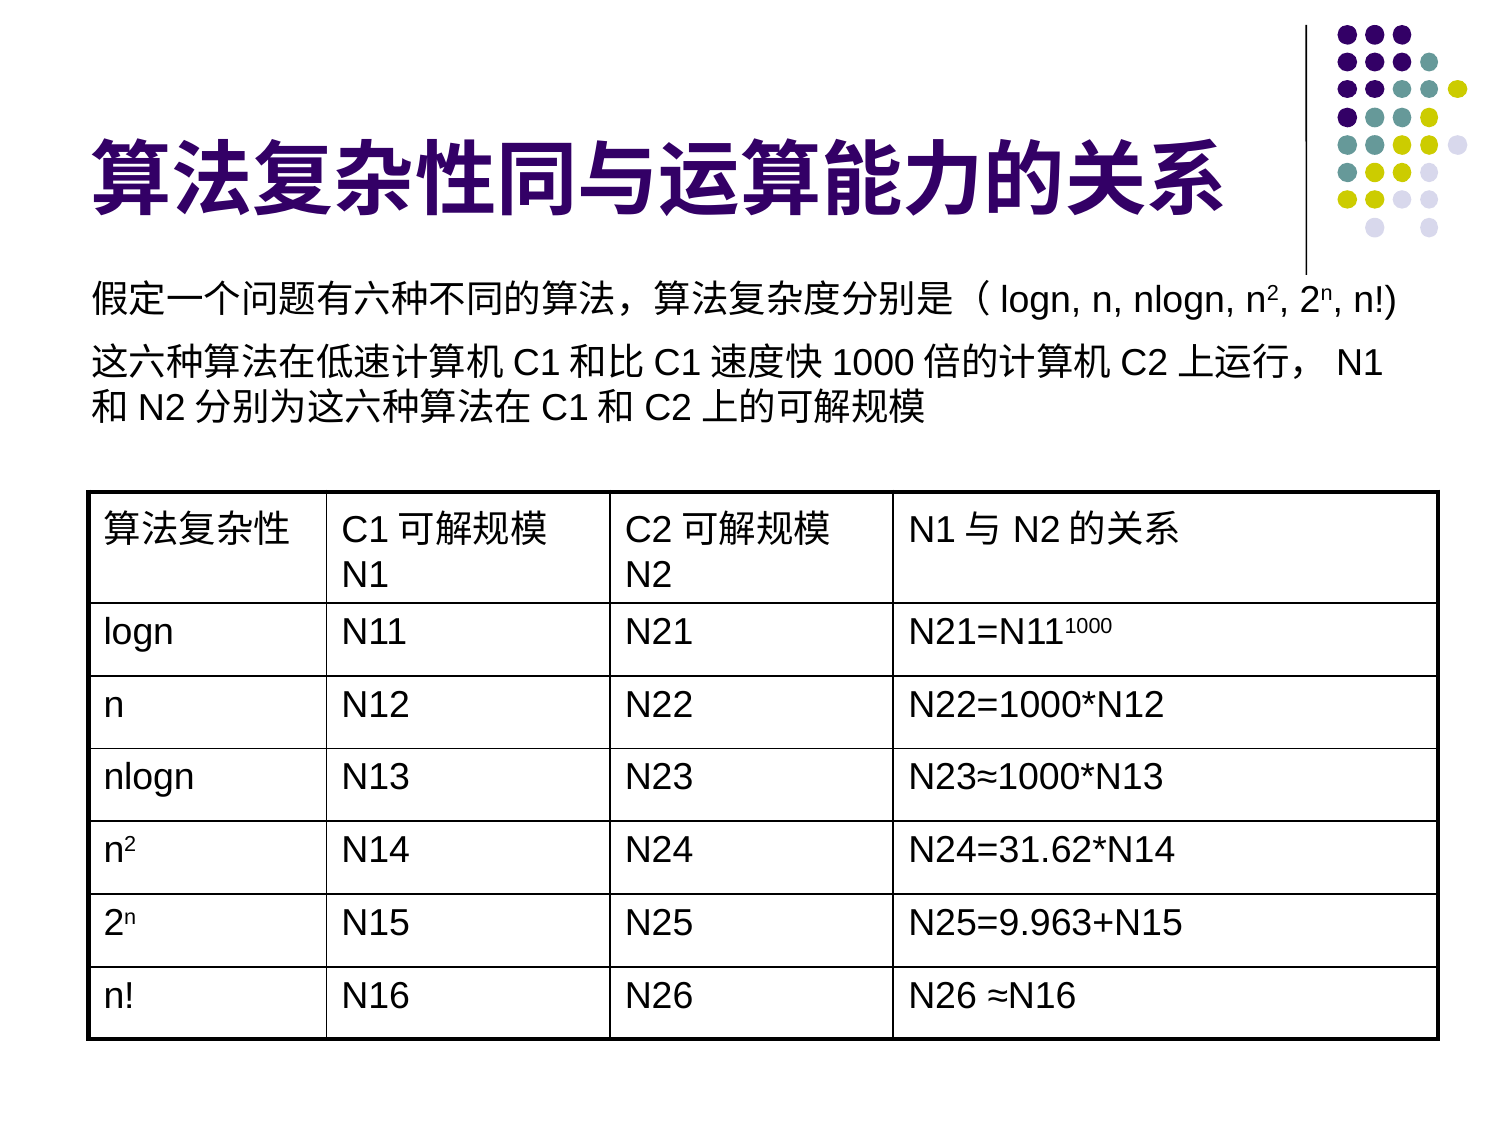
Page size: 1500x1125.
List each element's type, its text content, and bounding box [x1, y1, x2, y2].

table_cell N11 [327, 604, 609, 675]
table_cell logn [91, 604, 326, 675]
table_cell N15 [327, 895, 609, 966]
table_cell n2 [91, 822, 326, 893]
table_cell N22=1000*N12 [894, 677, 1436, 748]
table_cell 2n [91, 895, 326, 966]
table_cell n! [91, 968, 326, 1037]
table_cell N23 [611, 749, 892, 820]
table_cell N24 [611, 822, 892, 893]
table_cell N25=9.963+N15 [894, 895, 1436, 966]
table_cell N24=31.62*N14 [894, 822, 1436, 893]
table_cell N22 [611, 677, 892, 748]
table_header C2可解规模N2 [611, 494, 892, 602]
table_cell N26 [611, 968, 892, 1037]
table_header C1可解规模N1 [327, 494, 609, 602]
title 算法复杂性同与运算能力的关系 [74, 19, 1313, 233]
table_header N1与N2的关系 [894, 494, 1436, 602]
table_cell N16 [327, 968, 609, 1037]
table_cell N21 [611, 604, 892, 675]
table_cell N25 [611, 895, 892, 966]
table_cell n [91, 677, 326, 748]
table_cell N21=N111000 [894, 604, 1436, 675]
table_header 算法复杂性 [91, 494, 326, 602]
table_cell N23≈1000*N13 [894, 749, 1436, 820]
table_cell N14 [327, 822, 609, 893]
table_cell N12 [327, 677, 609, 748]
text_box 假定一个问题有六种不同的算法，算法复杂度分别是（logn, n, nlogn, n2, 2n, n!) 这六种算法在低速计算机C1和比C1速度快1000倍的计算机C2上运行，N1和N2分别为这六种算法在C1和C2上的可解规模 [76, 267, 1424, 436]
table_cell N13 [327, 749, 609, 820]
table_cell nlogn [91, 749, 326, 820]
table_cell N26 ≈N16 [894, 968, 1436, 1037]
